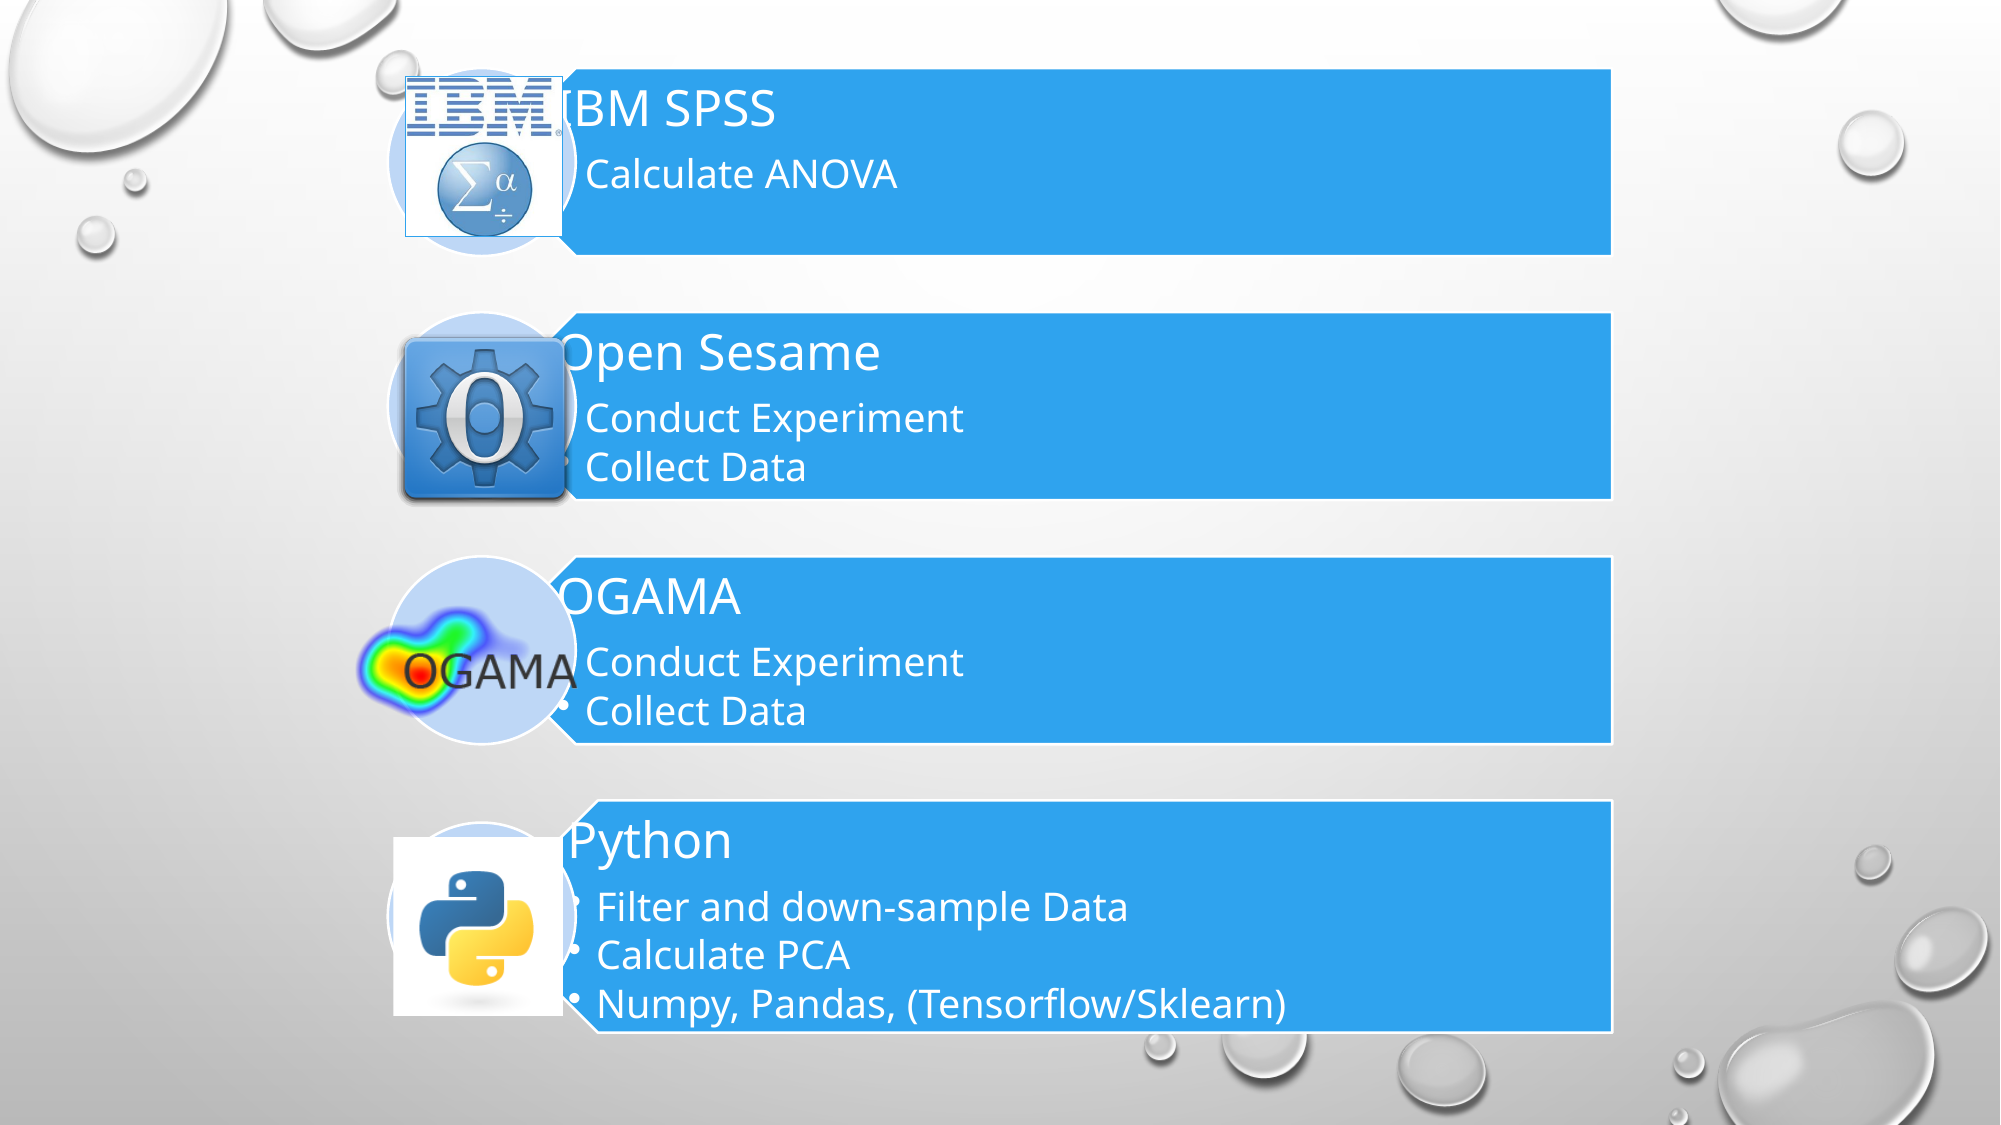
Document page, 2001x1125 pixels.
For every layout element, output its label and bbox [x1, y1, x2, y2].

list [149, 67, 1851, 1034]
picture [0, 0, 2000, 1125]
